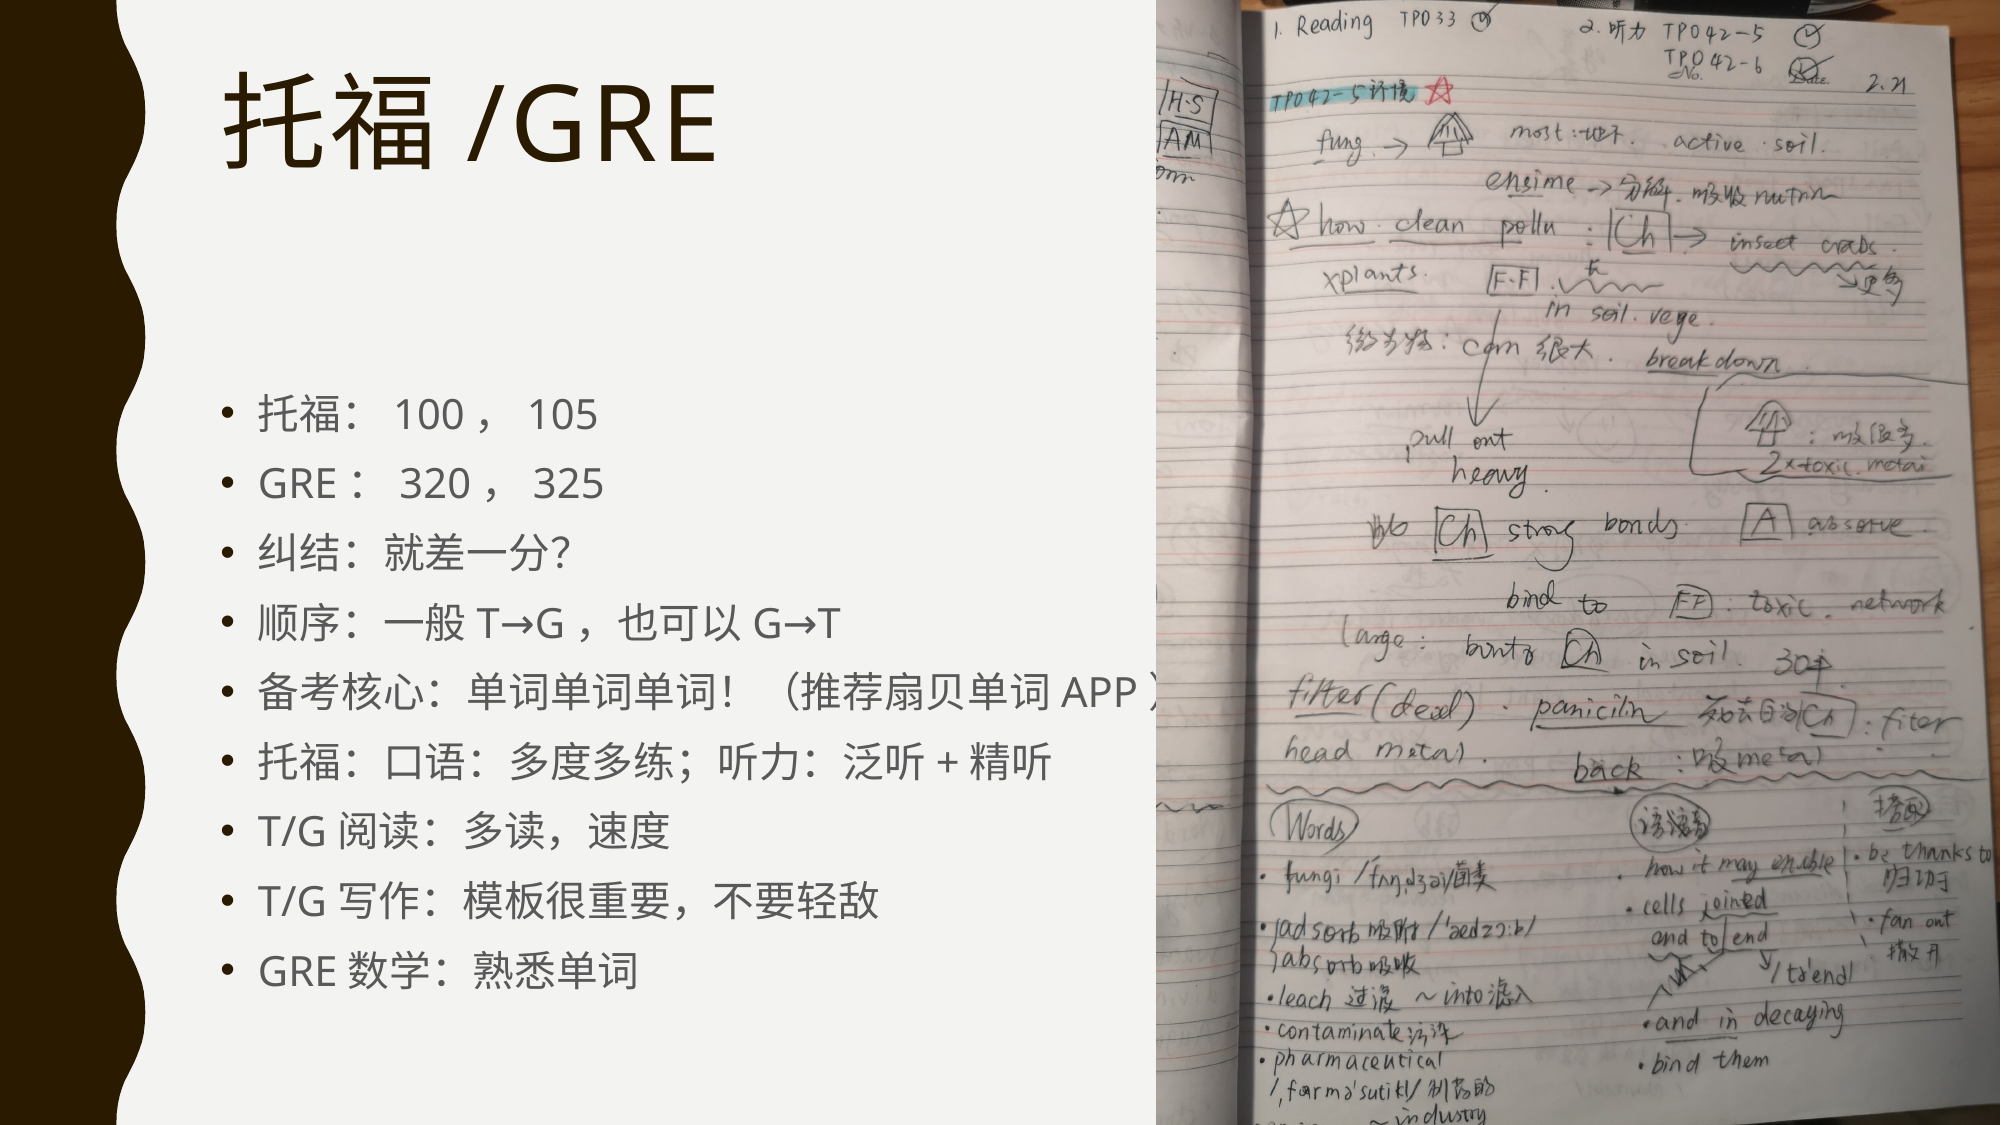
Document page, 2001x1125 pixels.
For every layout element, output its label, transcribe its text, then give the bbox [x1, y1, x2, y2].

title 托福/GRE [205, 62, 1156, 308]
list 托福：100，105 GRE：320，325 纠结：就差一分？ 顺序：一般T→G，也可以G→T 备考核心：单词单词单词！（推荐扇贝单词APP） 托福：口语：多度多练；听力：泛听+精听 T/G阅读：多读，速度 T/G写作：模板很重要，不要轻敌 GRE数学：熟悉单词 [205, 375, 1156, 1074]
picture [1156, 0, 2000, 1125]
